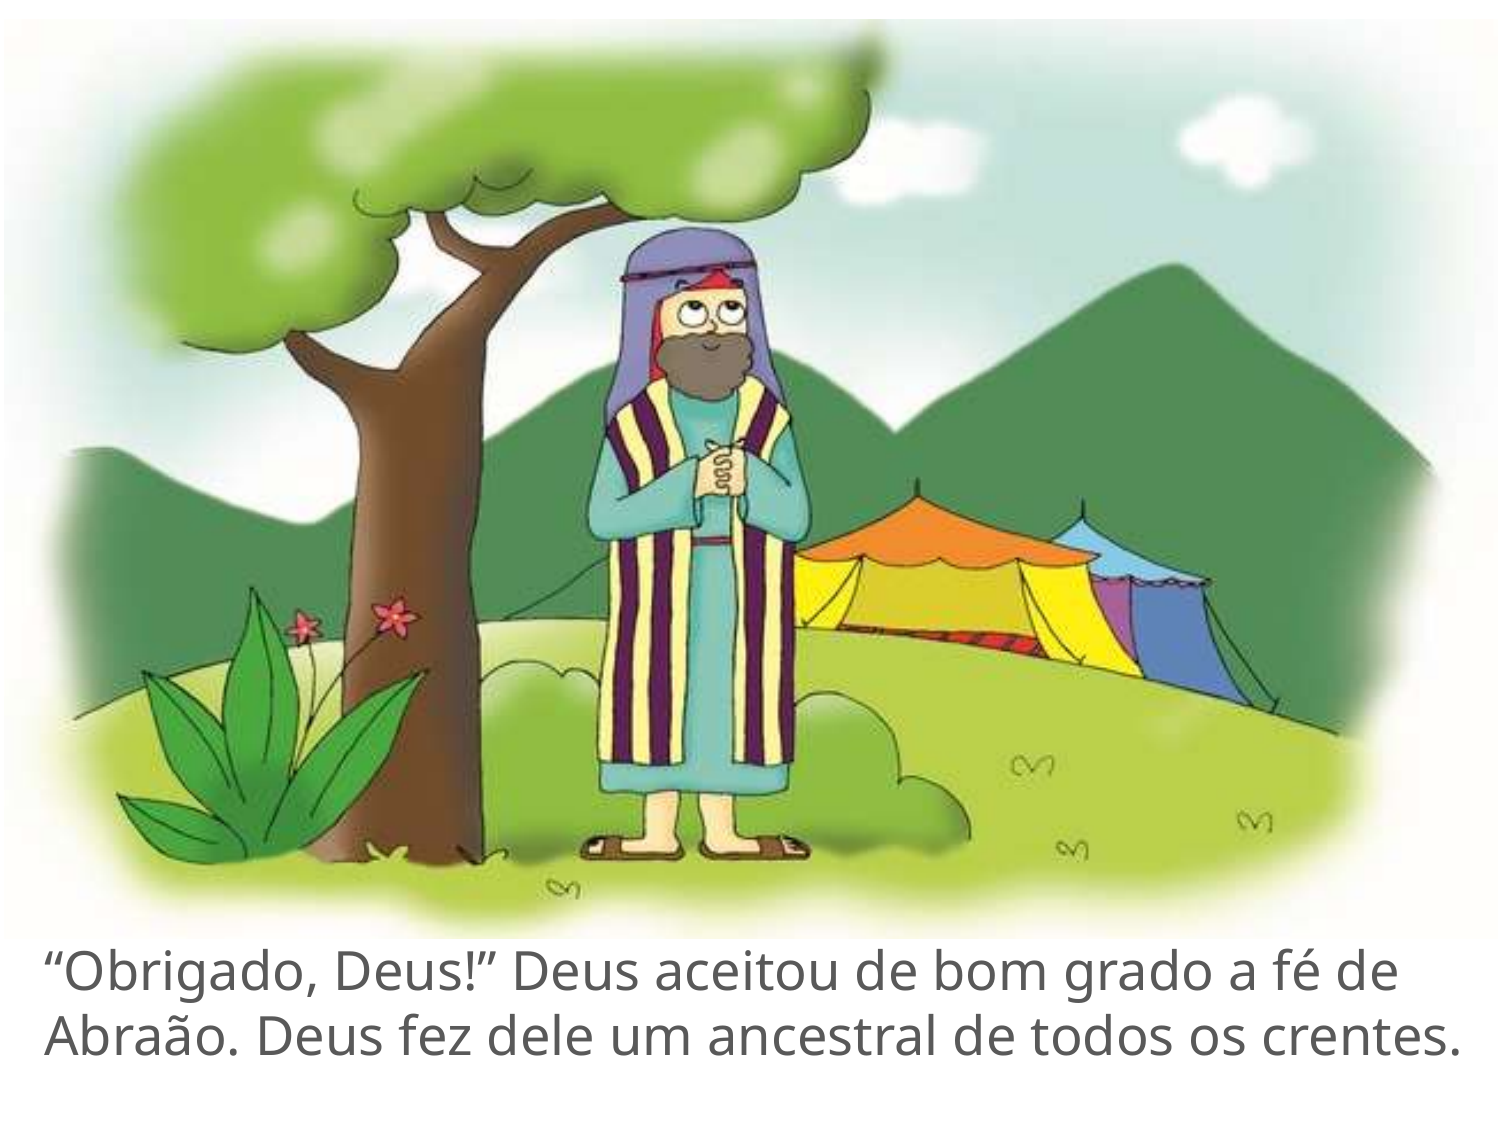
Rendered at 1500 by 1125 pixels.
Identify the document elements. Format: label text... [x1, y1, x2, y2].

text_box “Obrigado, Deus!” Deus aceitou de bom grado a fé de Abraão. Deus fez dele um ancestral de todos os crentes. [29, 942, 1500, 1074]
picture [4, 18, 1498, 939]
